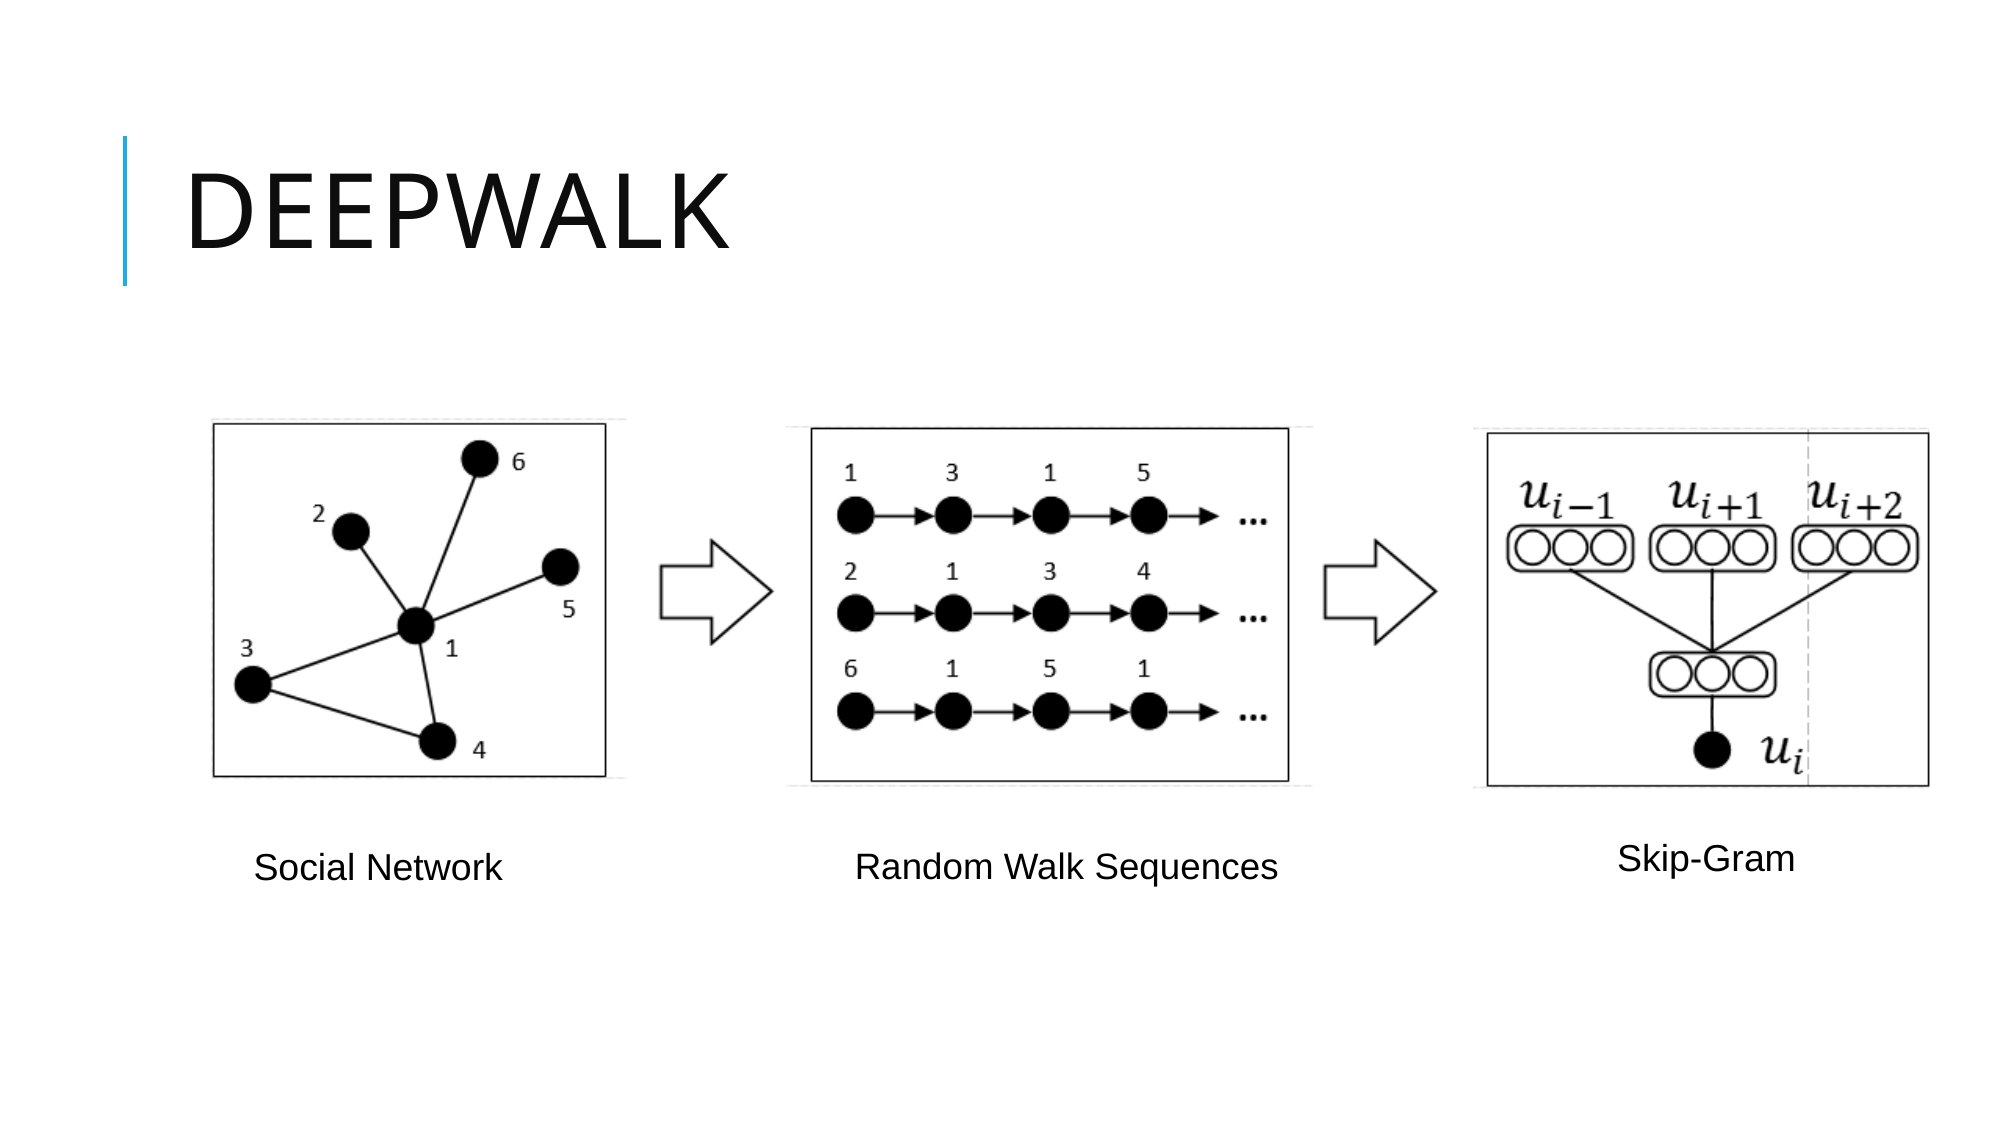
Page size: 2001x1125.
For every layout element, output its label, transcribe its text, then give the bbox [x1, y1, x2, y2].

picture [648, 417, 1451, 801]
text_box Social Network [238, 826, 574, 909]
text_box Skip-Gram [1601, 821, 1821, 901]
picture [1472, 417, 1950, 812]
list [185, 403, 627, 801]
title DeepWalk [168, 96, 1763, 342]
text_box Random Walk Sequences [839, 826, 1297, 909]
